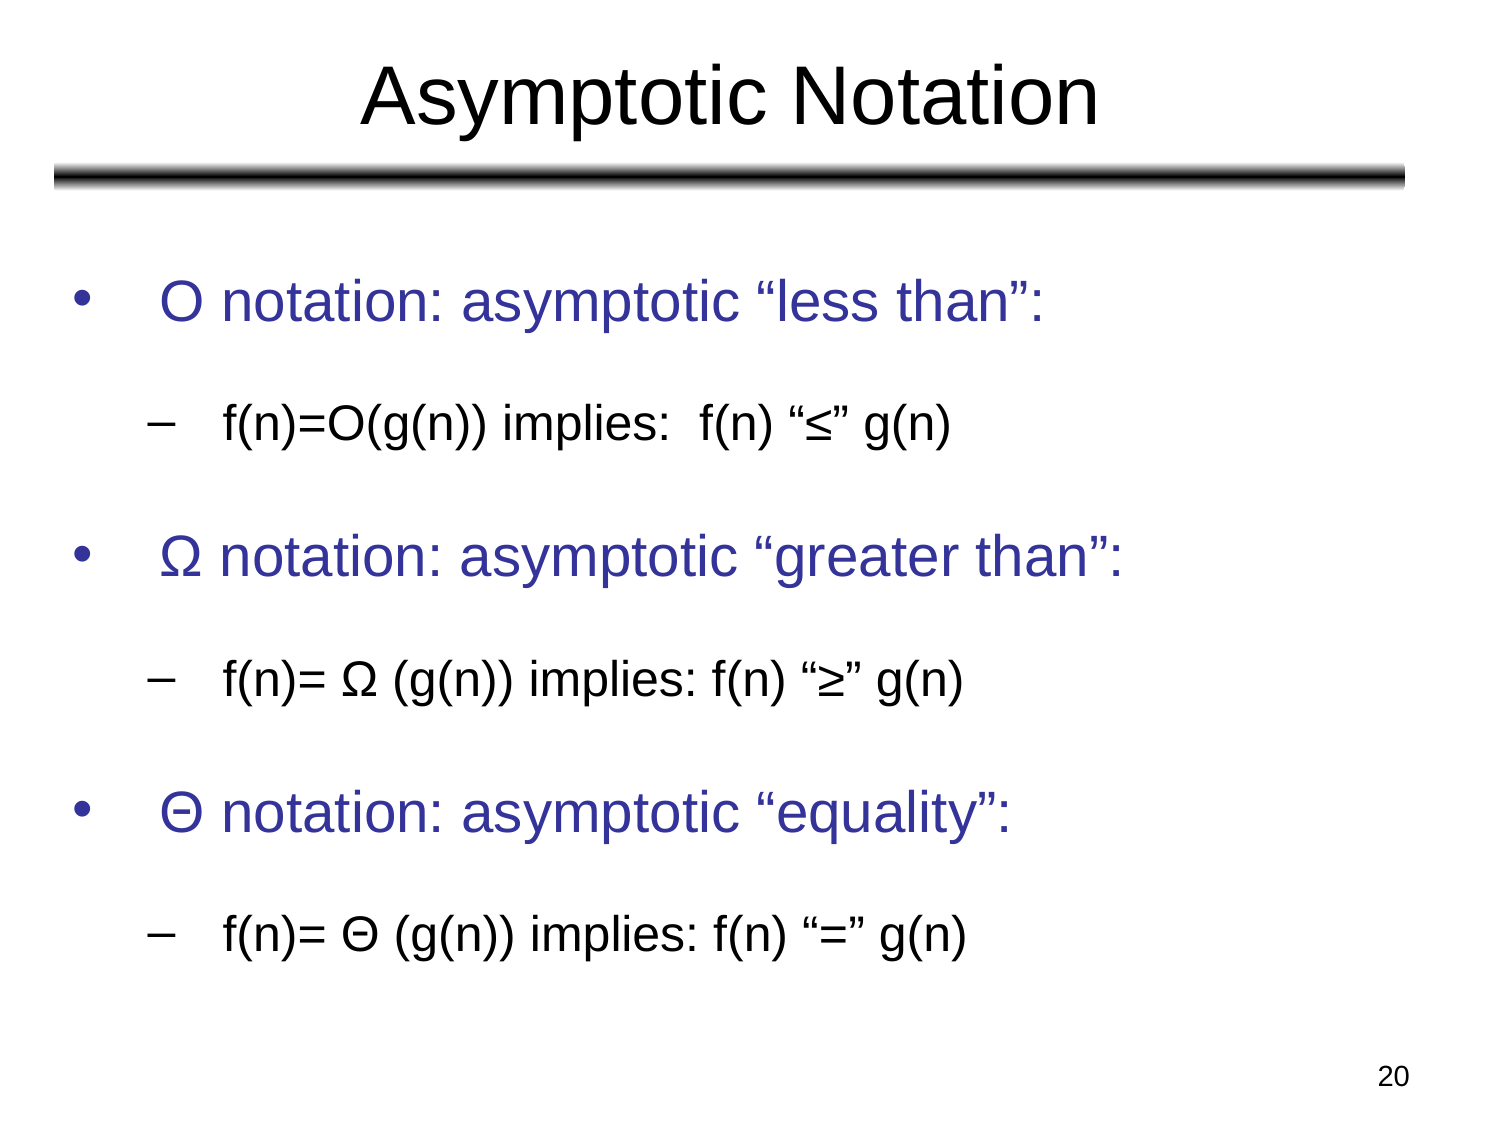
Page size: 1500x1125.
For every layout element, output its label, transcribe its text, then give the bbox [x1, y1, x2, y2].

title Asymptotic Notation [55, 16, 1406, 166]
slide_number ‹#› [1074, 1049, 1425, 1103]
list O notation: asymptotic “less than”: f(n)=O(g(n)) implies: f(n) “≤” g(n) Ω notation: asymptotic “greater than”: f(n)= Ω (g(n)) implies: f(n) “≥” g(n) Θ notation: asymptotic “equality”: f(n)= Θ (g(n)) implies: f(n) “=” g(n) [57, 199, 1408, 1032]
